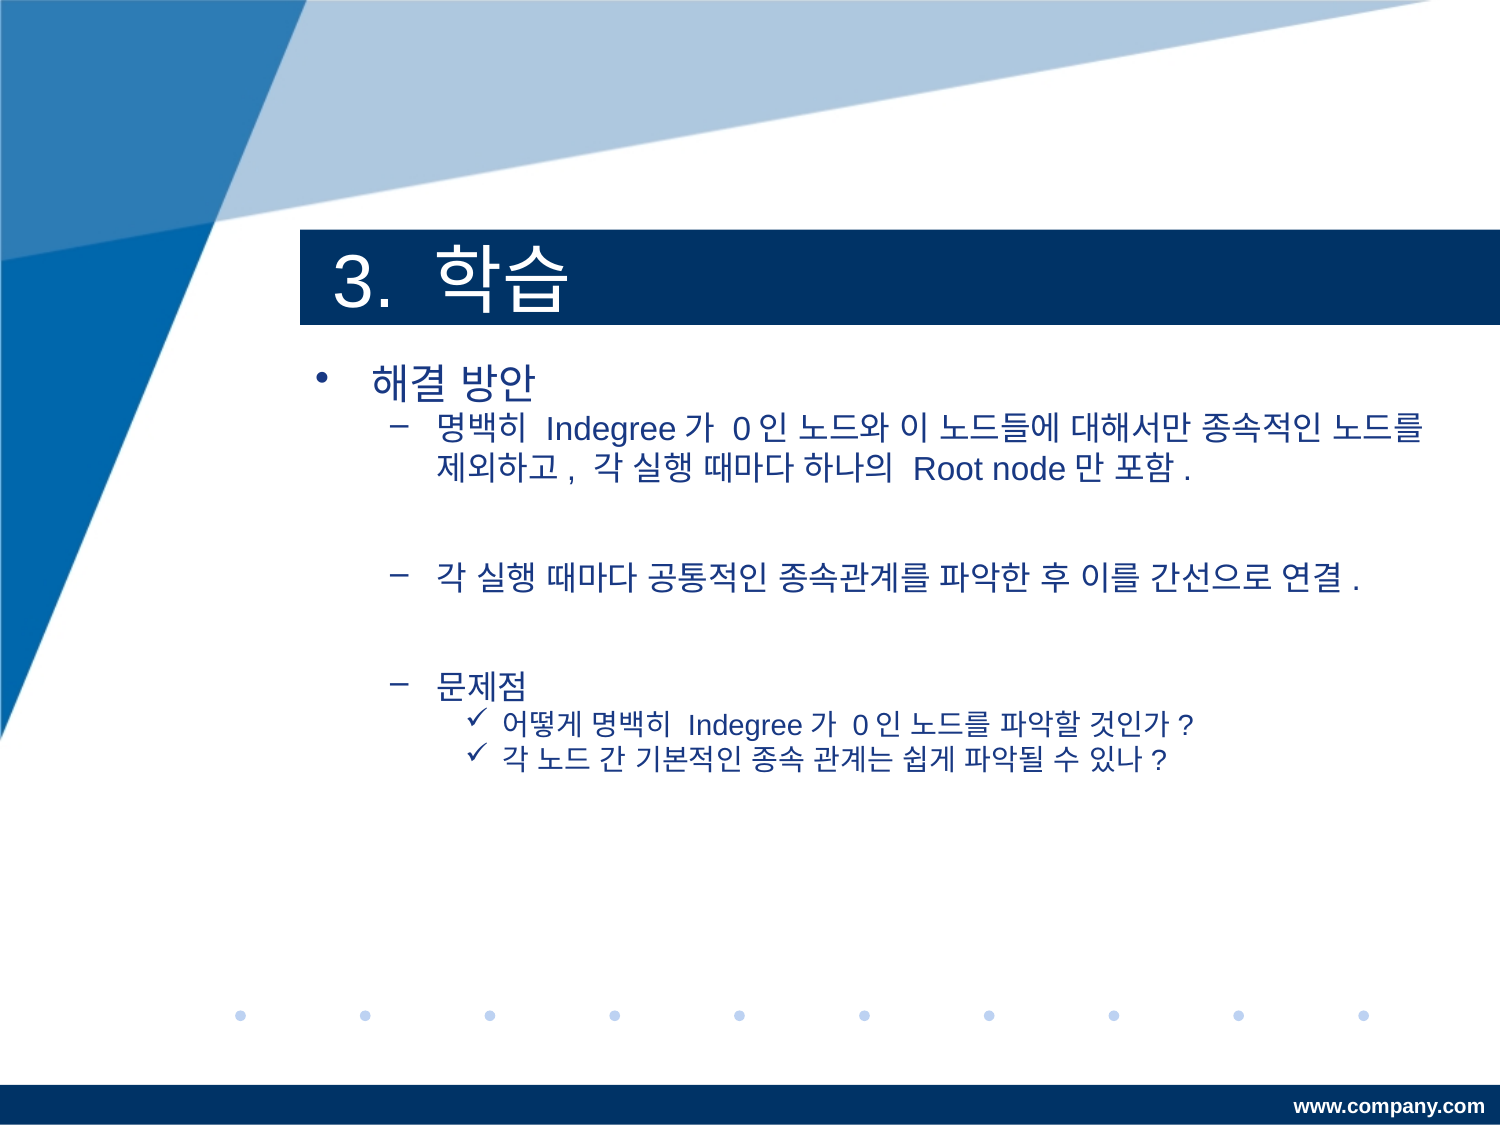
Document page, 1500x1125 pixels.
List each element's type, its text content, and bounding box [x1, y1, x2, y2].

title 3. 학습 [300, 229, 1500, 325]
picture [0, 0, 1500, 842]
list 해결 방안 명백히 Indegree가 0인 노드와 이 노드들에 대해서만 종속적인 노드를 제외하고, 각 실행 때마다 하나의 Root node만 포함. 각 실행 때마다 공통적인 종속관계를 파악한 후 이를 간선으로 연결. 문제점 어떻게 명백히 Indegree가 0인 노드를 파악할 것인가? 각 노드 간 기본적인 종속 관계는 쉽게 파악될 수 있나? [300, 350, 1475, 1013]
